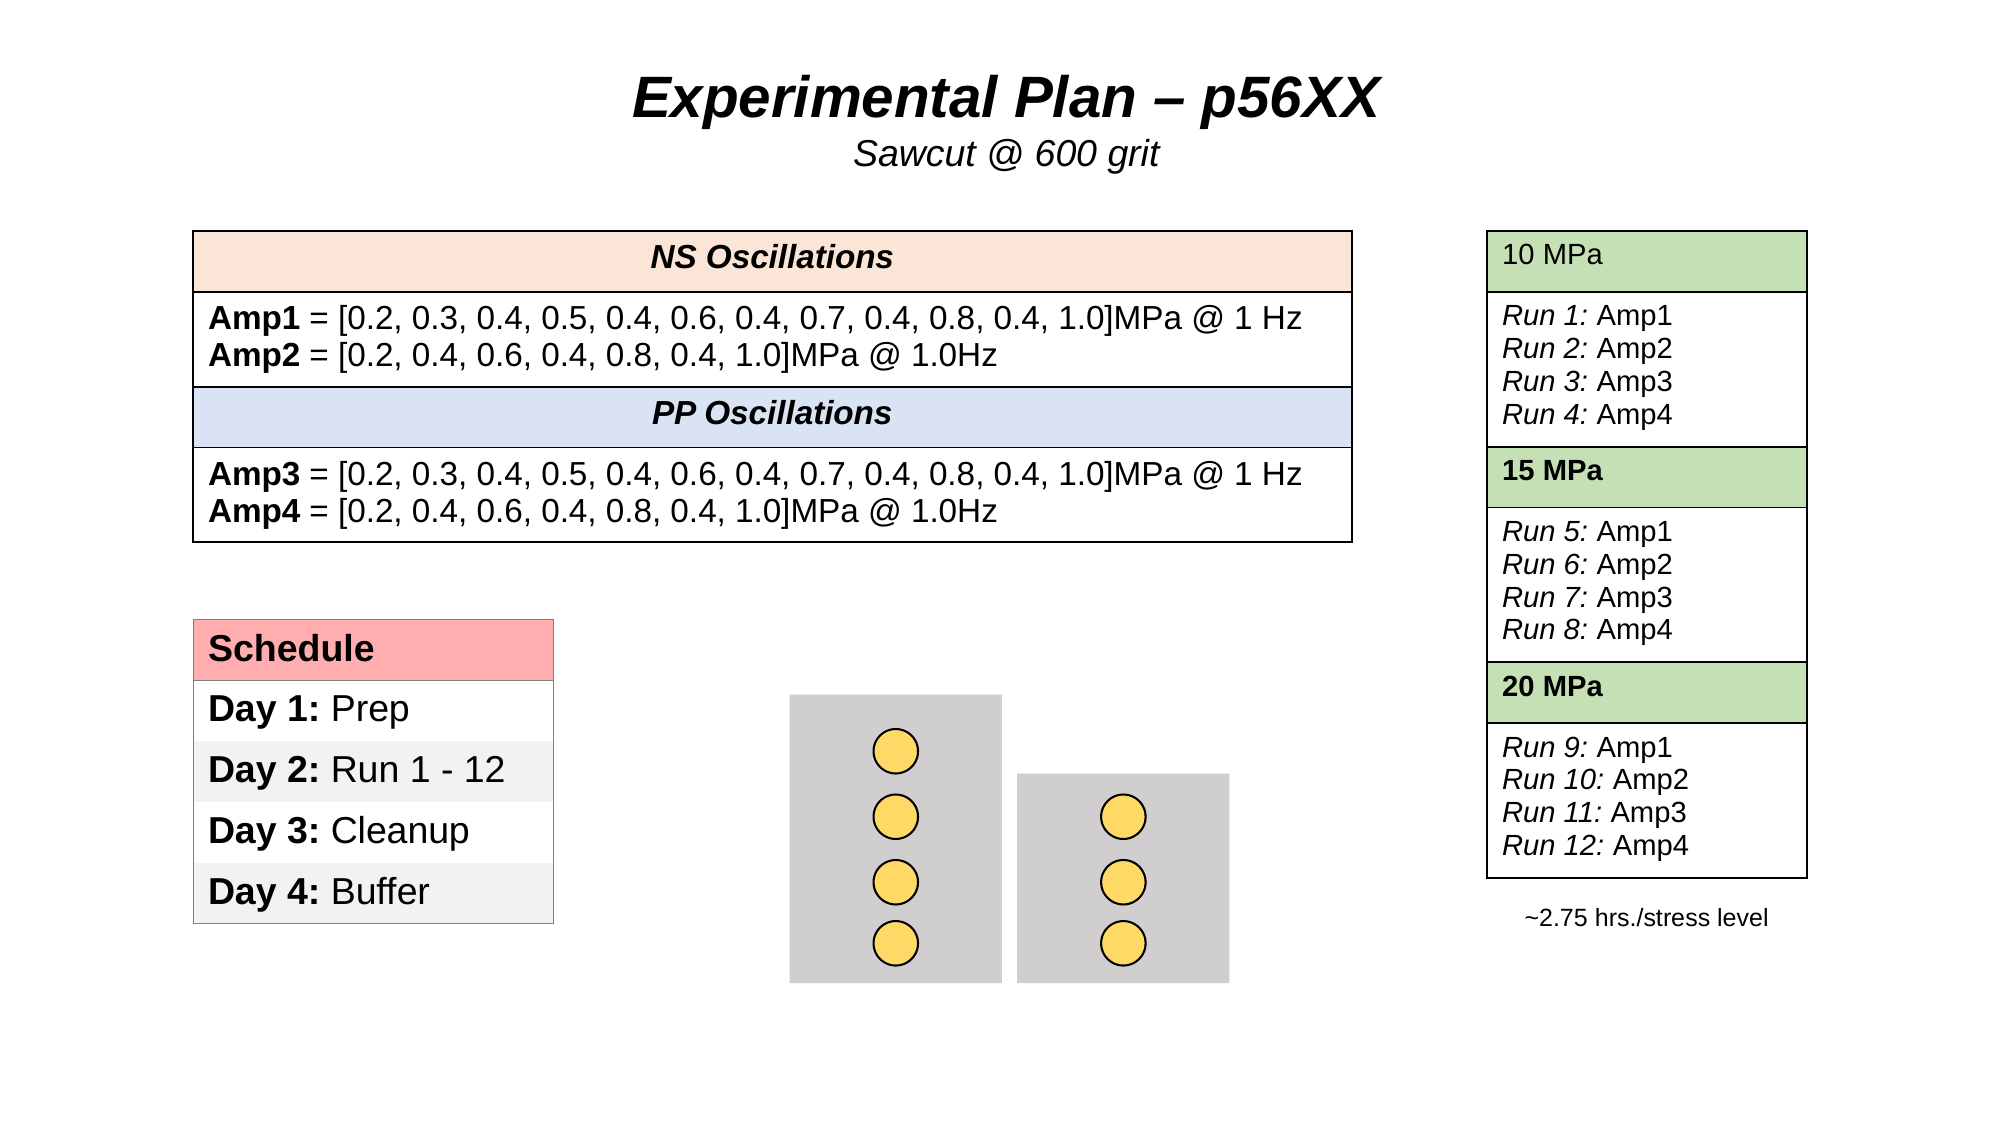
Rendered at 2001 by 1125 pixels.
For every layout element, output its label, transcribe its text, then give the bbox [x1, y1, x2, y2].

table_cell Day 1: Prep [194, 681, 553, 741]
table_cell Amp1 = [0.2, 0.3, 0.4, 0.5, 0.4, 0.6, 0.4, 0.7, 0.4, 0.8, 0.4, 1.0]MPa @ 1 Hz Amp2 = [0.2, 0.4, 0.6, 0.4, 0.8, 0.4, 1.0]MPa @ 1.0Hz [194, 293, 1351, 386]
text_box [1100, 858, 1147, 906]
table_cell Day 3: Cleanup [194, 802, 553, 863]
table_cell 20 MPa [1488, 663, 1806, 722]
text_box [1100, 920, 1147, 967]
text_box [872, 793, 920, 841]
table_cell 15 MPa [1488, 448, 1806, 507]
text_box [789, 694, 1003, 984]
text_box [1016, 772, 1231, 984]
text_box [872, 920, 920, 967]
text_box ~2.75 hrs./stress level [1509, 894, 1785, 940]
table_cell Run 1: Amp1 Run 2: Amp2 Run 3: Amp3 Run 4: Amp4 [1488, 293, 1806, 446]
table_cell Day 2: Run 1 - 12 [194, 741, 553, 802]
table_cell PP Oscillations [194, 388, 1351, 447]
table_header 10 MPa [1488, 232, 1806, 291]
text_box [872, 727, 920, 775]
table_header Schedule [194, 620, 553, 680]
table_cell Amp3 = [0.2, 0.3, 0.4, 0.5, 0.4, 0.6, 0.4, 0.7, 0.4, 0.8, 0.4, 1.0]MPa @ 1 Hz Amp4 = [0.2, 0.4, 0.6, 0.4, 0.8, 0.4, 1.0]MPa @ 1.0Hz [194, 448, 1351, 541]
text_box [872, 858, 920, 906]
text_box Experimental Plan – p56XX Sawcut @ 600 grit [617, 51, 1396, 182]
table_cell Day 4: Buffer [194, 863, 553, 923]
table_cell Run 9: Amp1 Run 10: Amp2 Run 11: Amp3 Run 12: Amp4 [1488, 724, 1806, 877]
table_cell Run 5: Amp1 Run 6: Amp2 Run 7: Amp3 Run 8: Amp4 [1488, 508, 1806, 661]
text_box [1100, 793, 1147, 841]
table_header NS Oscillations [194, 232, 1351, 291]
